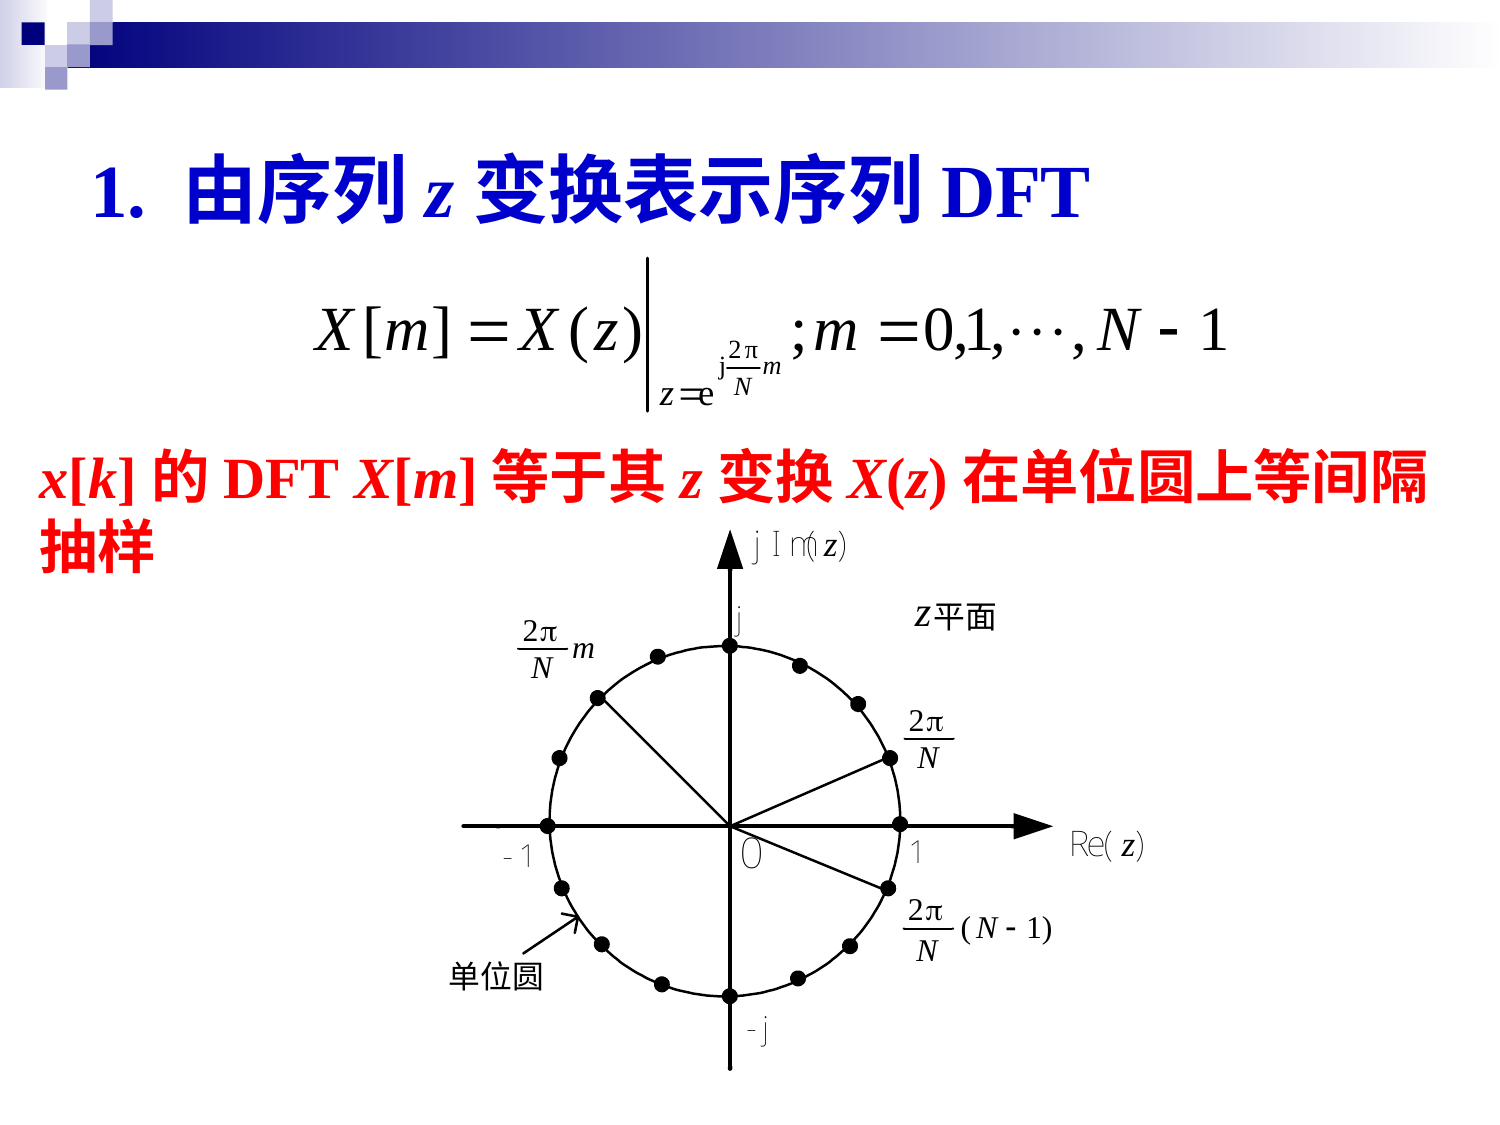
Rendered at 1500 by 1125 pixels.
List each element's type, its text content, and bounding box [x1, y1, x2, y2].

text_box x[k]的DFT X[m]等于其z变换X(z)在单位圆上等间隔抽样 [24, 432, 1488, 588]
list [300, 245, 1235, 424]
title 1. 由序列z变换表示序列DFT [75, 75, 1425, 300]
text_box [424, 512, 1168, 1078]
